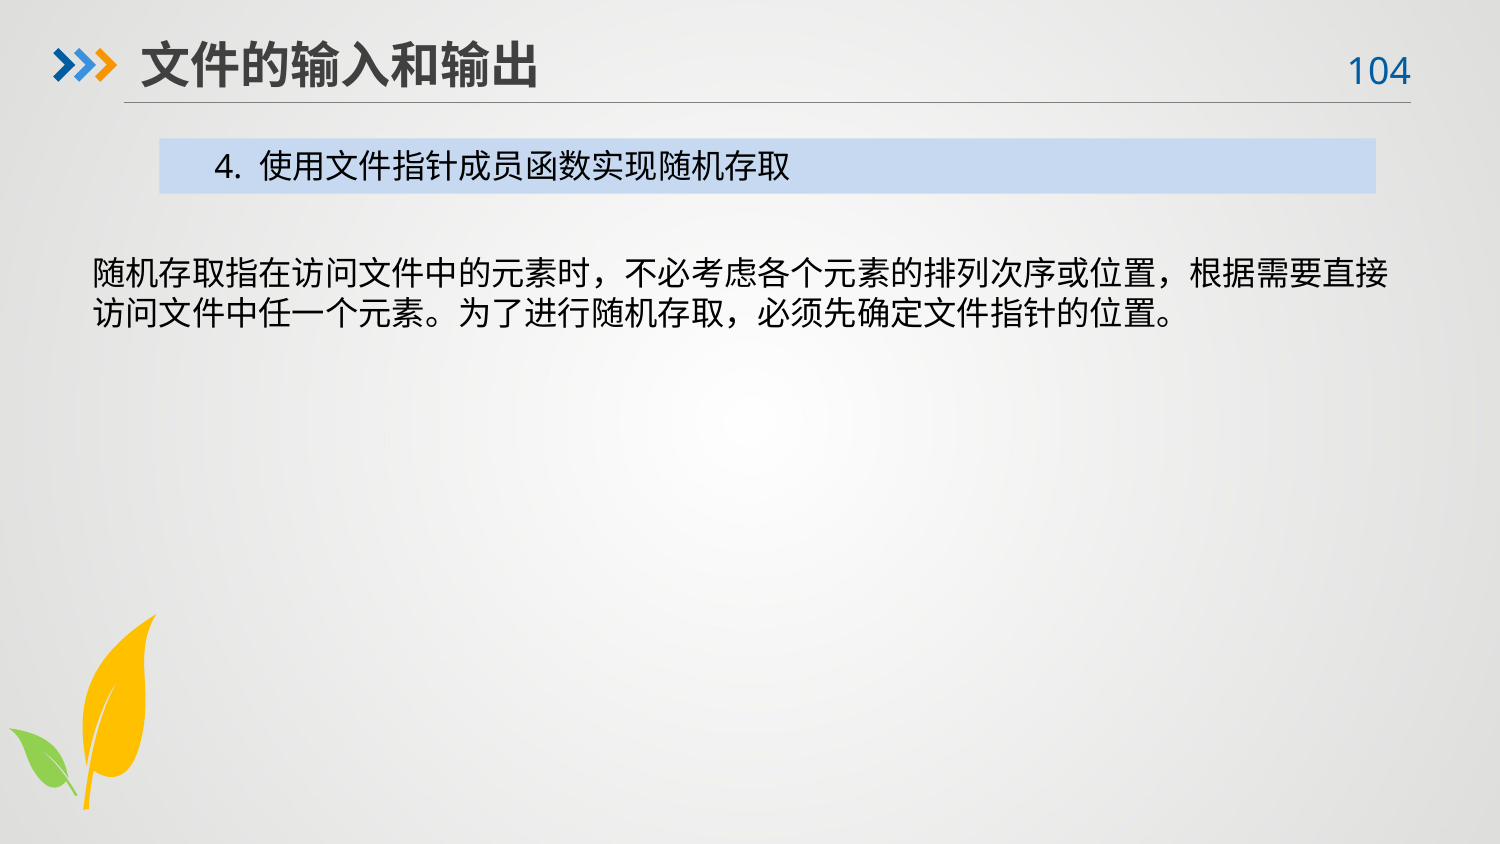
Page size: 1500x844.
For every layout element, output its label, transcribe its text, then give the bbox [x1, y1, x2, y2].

text_box [157, 136, 1378, 196]
text_box 随机存取指在访问文件中的元素时，不必考虑各个元素的排列次序或位置，根据需要直接访问文件中任一个元素。为了进行随机存取，必须先确定文件指针的位置。 [77, 244, 1406, 340]
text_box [15, 622, 175, 802]
text_box 文件的输入和输出 [140, 32, 845, 95]
picture [0, 0, 1500, 844]
text_box 4. 使用文件指针成员函数实现随机存取 [199, 138, 845, 193]
